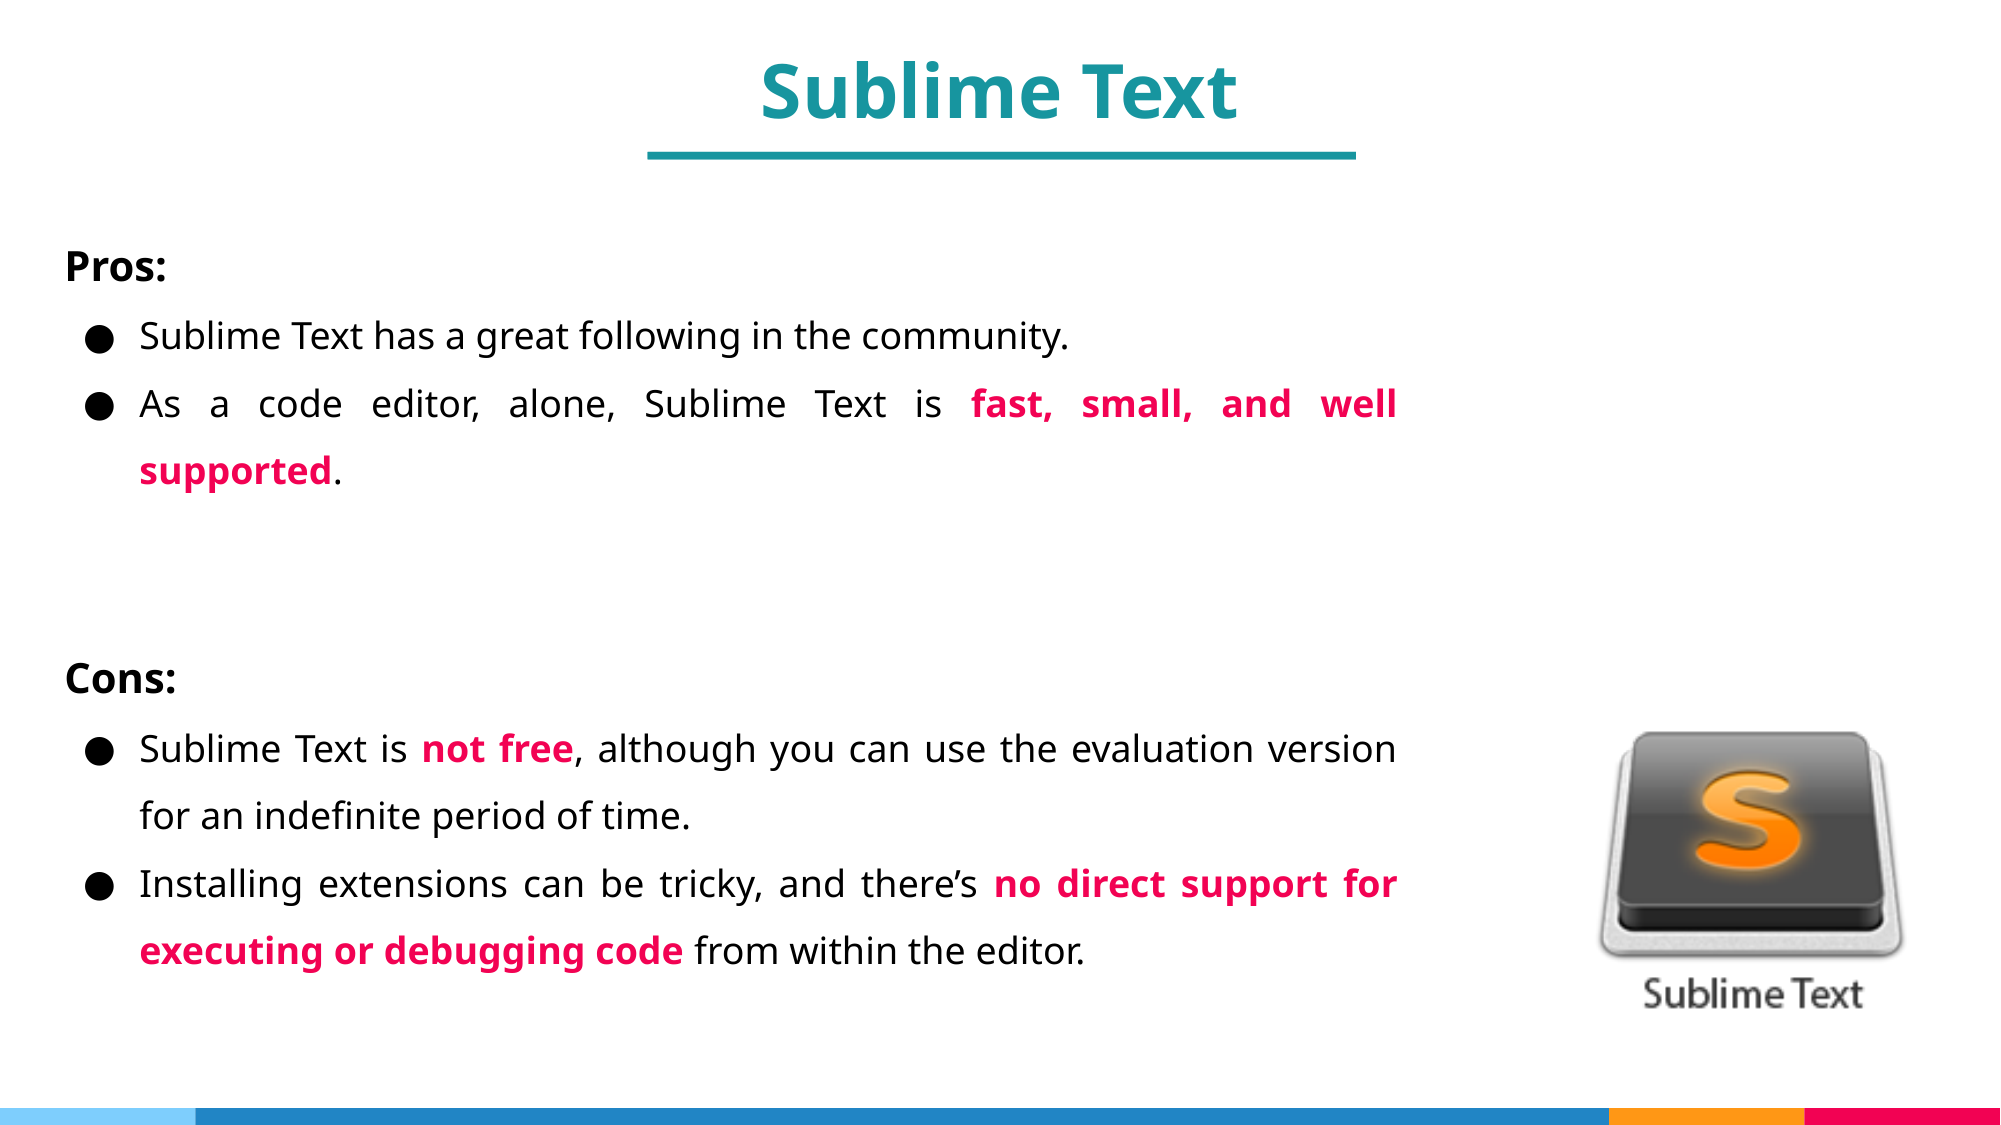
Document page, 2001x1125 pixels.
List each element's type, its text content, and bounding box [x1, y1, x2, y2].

picture [1566, 684, 1937, 1055]
text_box Pros: Sublime Text has a great following in the community. As a code editor, alone, Sublime Text is fast, small, and well supported. Cons: Sublime Text is not free, although you can use the evaluation version for an indefinite period of time. Installing extensions can be tricky, and there’s no direct support for executing or debugging code from within the editor. [49, 207, 1414, 964]
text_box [62, 39, 1937, 160]
